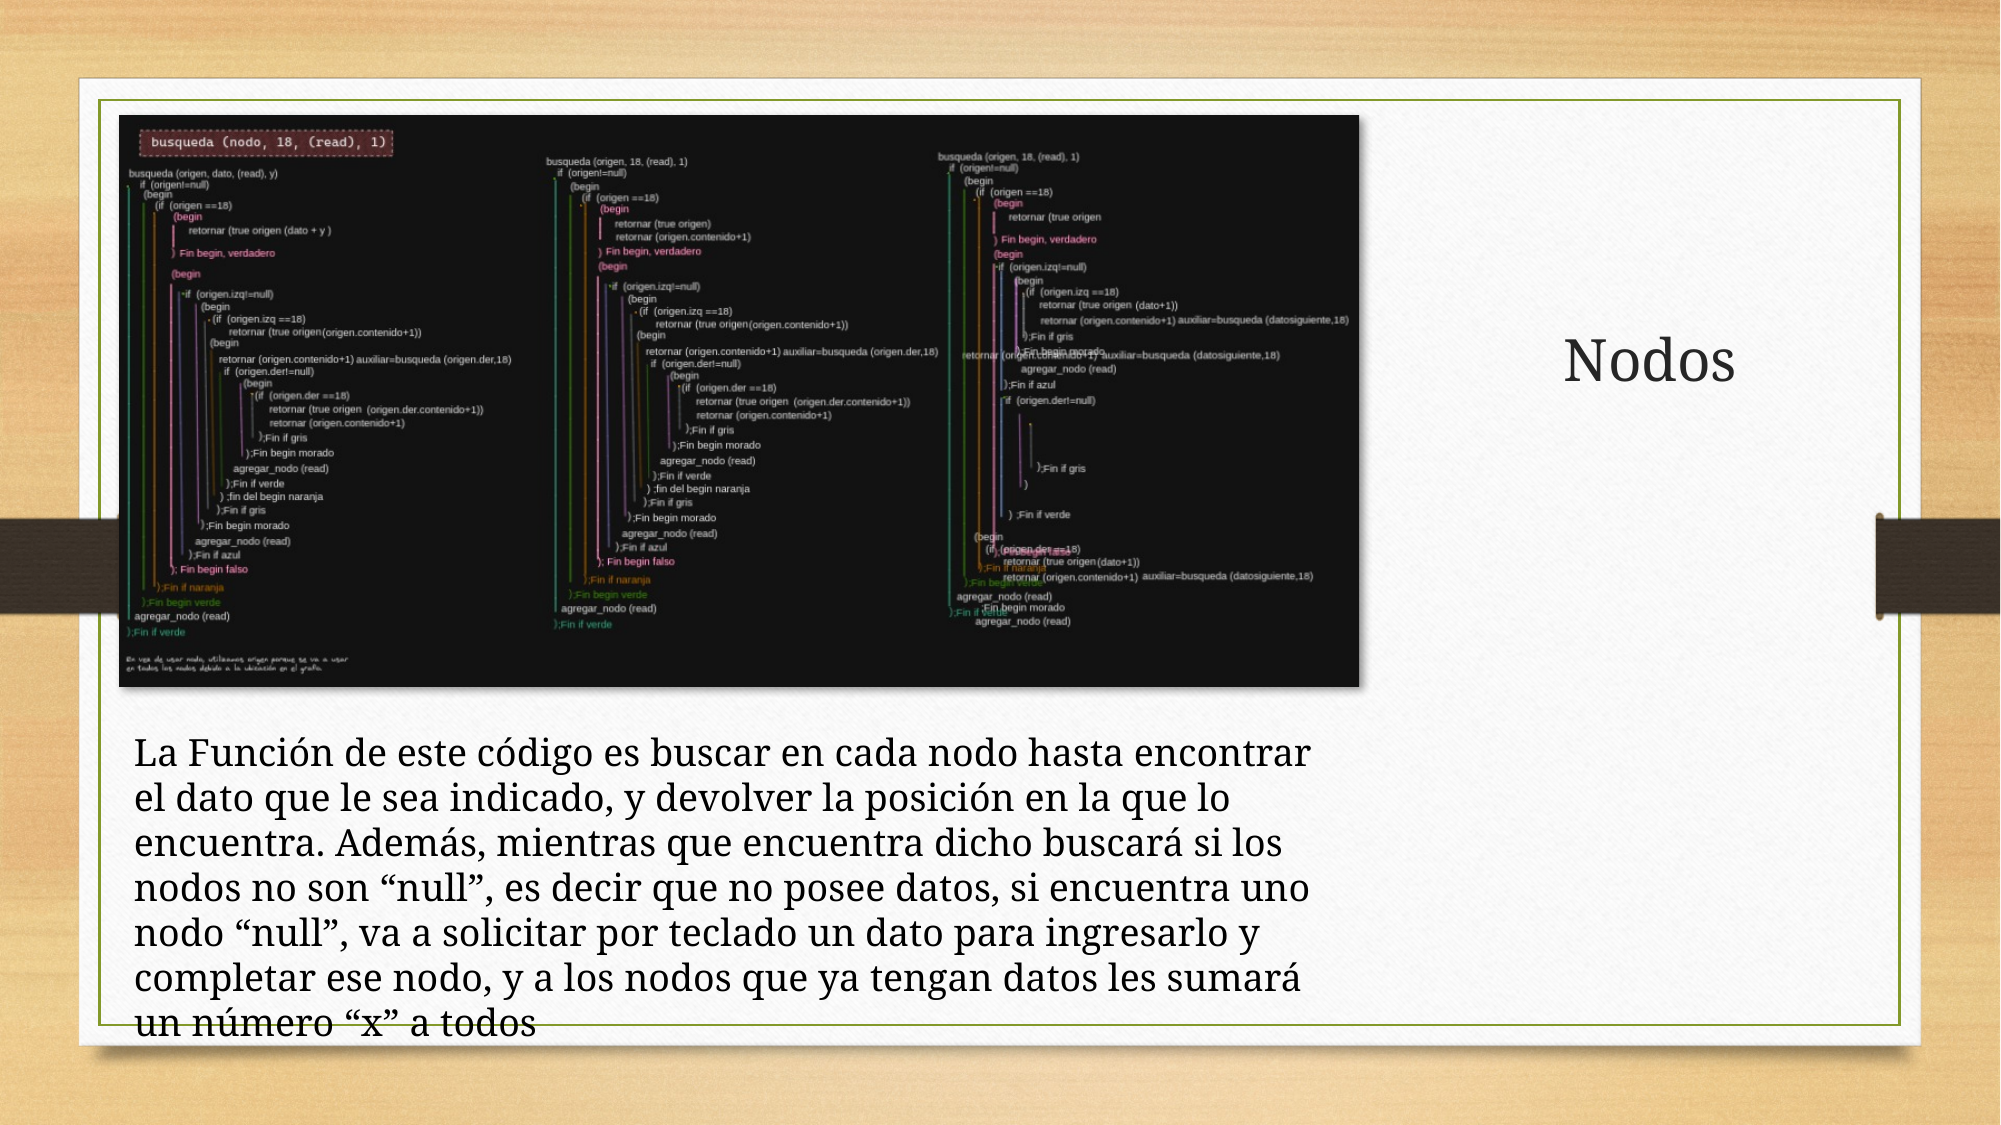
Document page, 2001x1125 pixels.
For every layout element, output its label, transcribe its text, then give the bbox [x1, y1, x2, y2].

text_box La Función de este código es buscar en cada nodo hasta encontrar el dato que le sea indicado, y devolver la posición en la que lo encuentra. Además, mientras que encuentra dicho buscará si los nodos no son “null”, es decir que no posee datos, si encuentra uno nodo “null”, va a solicitar por teclado un dato para ingresarlo y completar ese nodo, y a los nodos que ya tengan datos les sumará un número “x” a todos [119, 721, 1359, 1052]
picture [0, 0, 2001, 1125]
text_box Nodos [1548, 315, 1764, 400]
